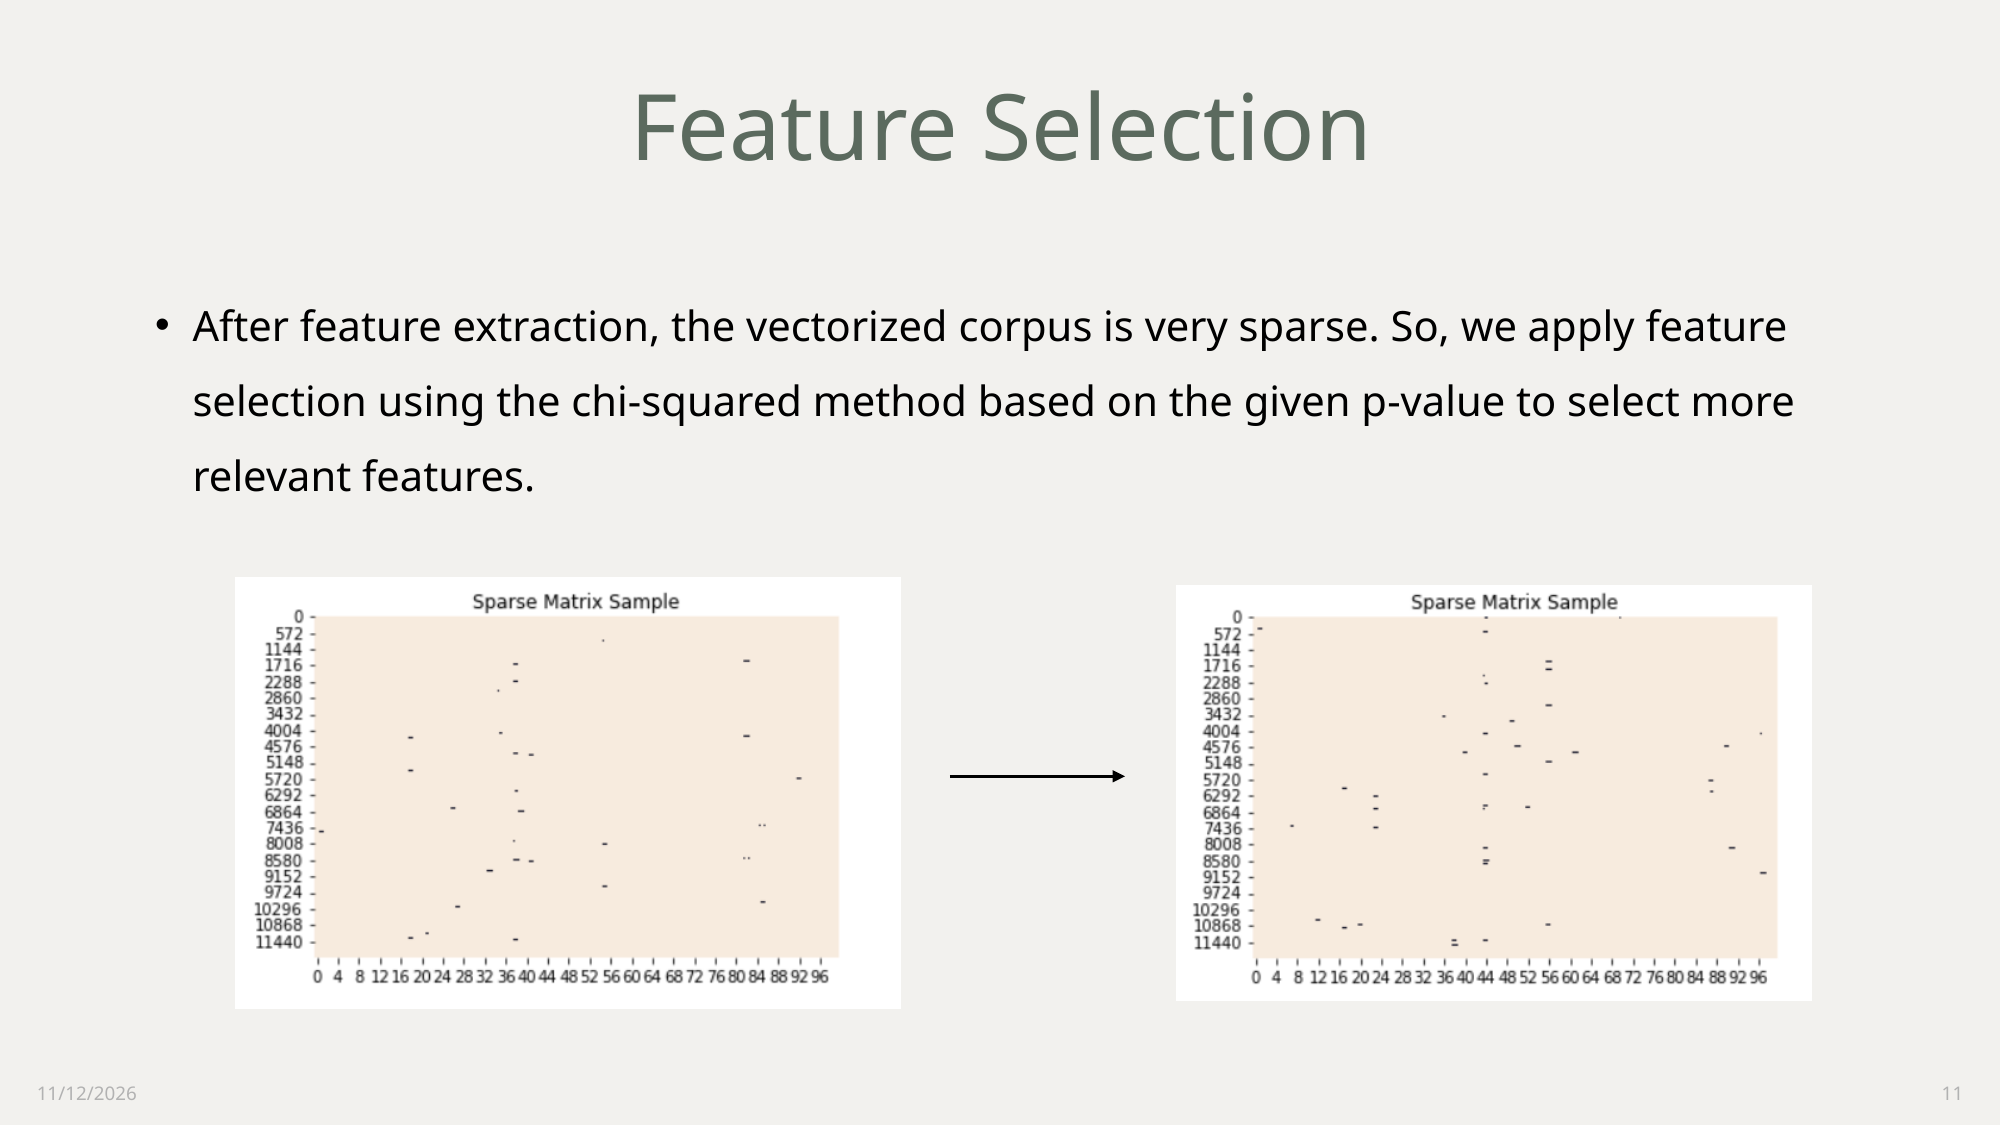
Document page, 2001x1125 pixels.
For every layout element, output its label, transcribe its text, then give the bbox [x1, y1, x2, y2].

picture [1176, 585, 1812, 1001]
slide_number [21, 1064, 472, 1124]
slide_number 11 [1528, 1064, 1979, 1124]
picture [235, 577, 901, 1009]
list After feature extraction, the vectorized corpus is very sparse. So, we apply feature selection using the chi-squared method based on the given p-value to select more relevant features. [140, 266, 1863, 1065]
title Feature Selection [140, 20, 1863, 243]
